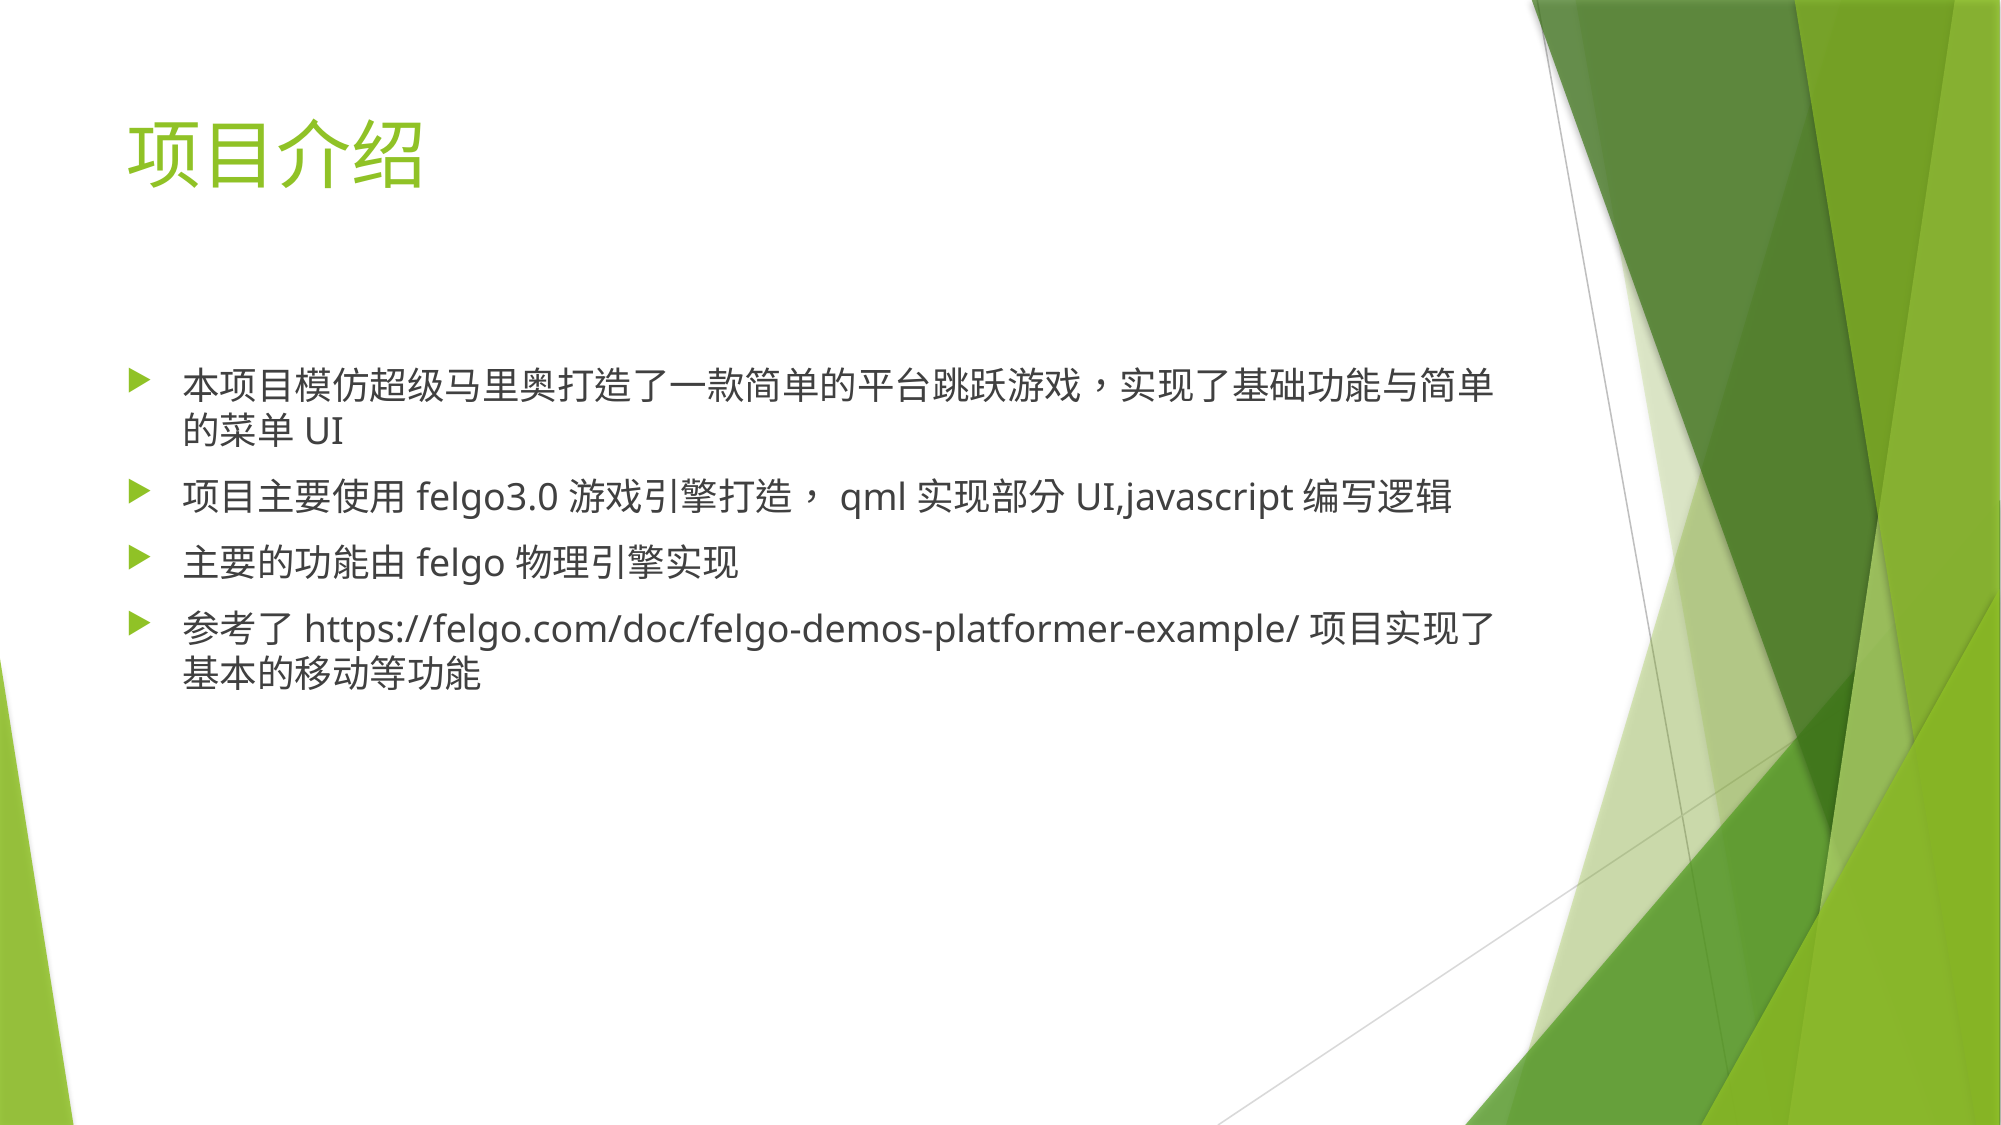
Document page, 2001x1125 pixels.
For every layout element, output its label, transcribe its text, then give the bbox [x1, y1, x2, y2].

title 项目介绍 [111, 99, 1522, 317]
list 本项目模仿超级马里奥打造了一款简单的平台跳跃游戏，实现了基础功能与简单的菜单UI 项目主要使用felgo3.0游戏引擎打造，qml实现部分UI,javascript编写逻辑 主要的功能由felgo物理引擎实现 参考了https://felgo.com/doc/felgo-demos-platformer-example/项目实现了基本的移动等功能 [111, 354, 1522, 992]
